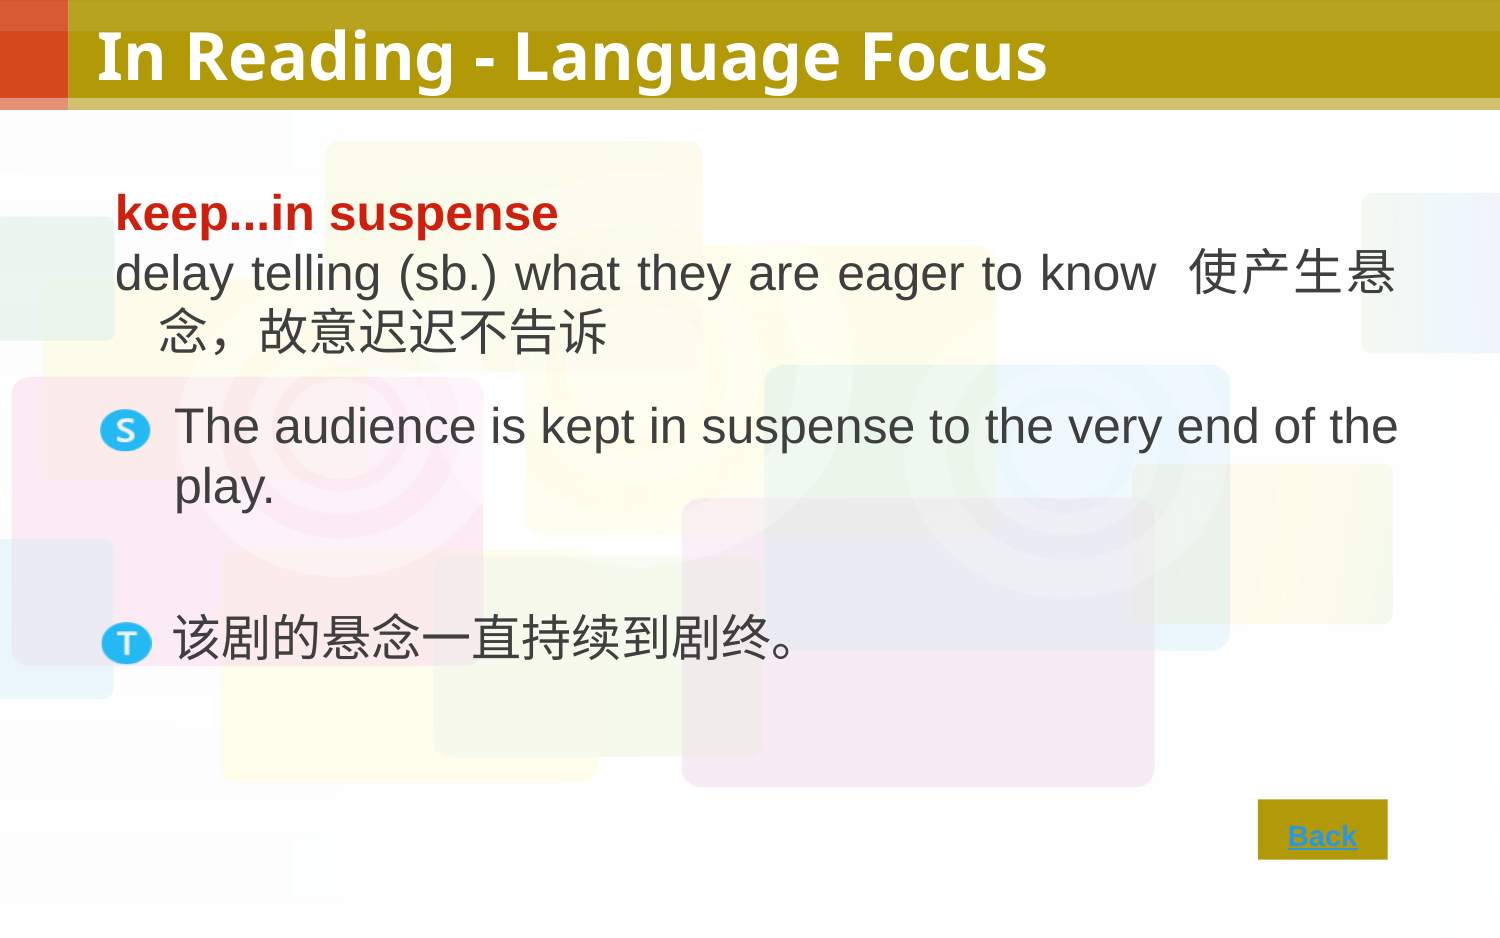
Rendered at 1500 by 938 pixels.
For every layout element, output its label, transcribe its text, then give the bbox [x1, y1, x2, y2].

picture [100, 409, 152, 453]
text_box Back [1257, 799, 1388, 860]
text_box keep...in suspense delay telling (sb.) what they are eager to know 使产生悬念，故意迟迟不告诉 [100, 173, 1412, 369]
picture [100, 622, 152, 666]
title In Reading - Language Focus [82, 11, 1429, 105]
text_box The audience is kept in suspense to the very end of the play. [159, 385, 1471, 521]
text_box 该剧的悬念一直持续到剧终。 [156, 598, 1409, 674]
